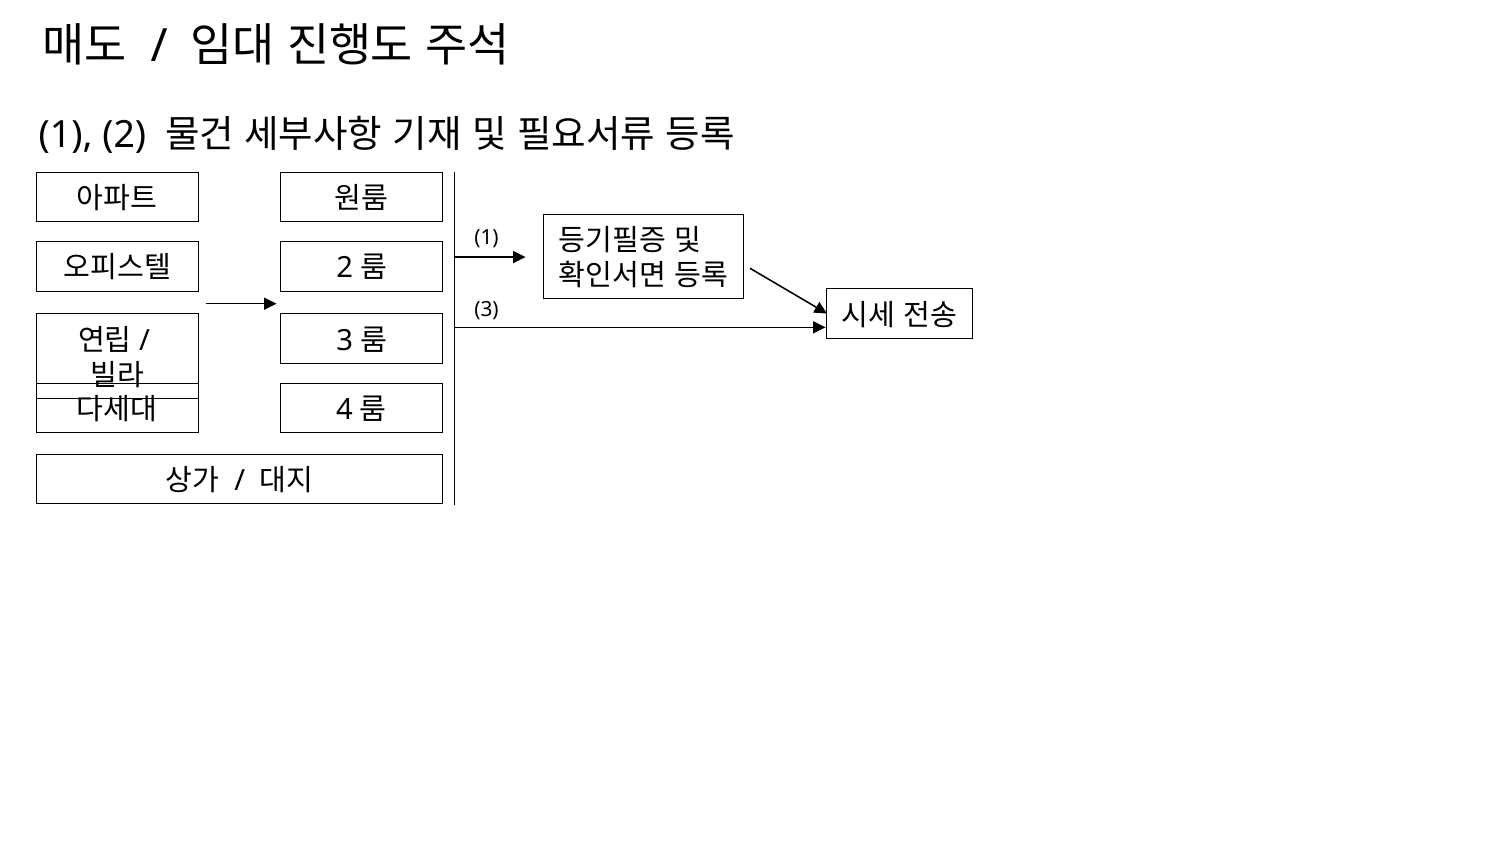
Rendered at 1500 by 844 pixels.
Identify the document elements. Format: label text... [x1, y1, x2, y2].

text_box 4룸 [280, 383, 443, 433]
text_box 연립/빌라 [36, 313, 199, 383]
text_box 다세대 [36, 383, 199, 433]
text_box 오피스텔 [36, 241, 199, 292]
text_box (1), (2) 물건 세부사항 기재 및 필요서류 등록 [23, 102, 750, 163]
text_box (1) [459, 216, 514, 256]
text_box 시세 전송 [826, 288, 973, 339]
text_box 2룸 [280, 241, 443, 292]
text_box 원룸 [280, 172, 443, 222]
text_box 매도 / 임대 진행도 주석 [28, 8, 525, 79]
text_box 등기필증 및 확인서면 등록 [543, 214, 744, 299]
text_box 아파트 [36, 172, 199, 222]
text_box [749, 268, 826, 315]
text_box 3룸 [280, 313, 443, 364]
text_box 상가 / 대지 [36, 454, 443, 504]
text_box (3) [459, 287, 514, 326]
